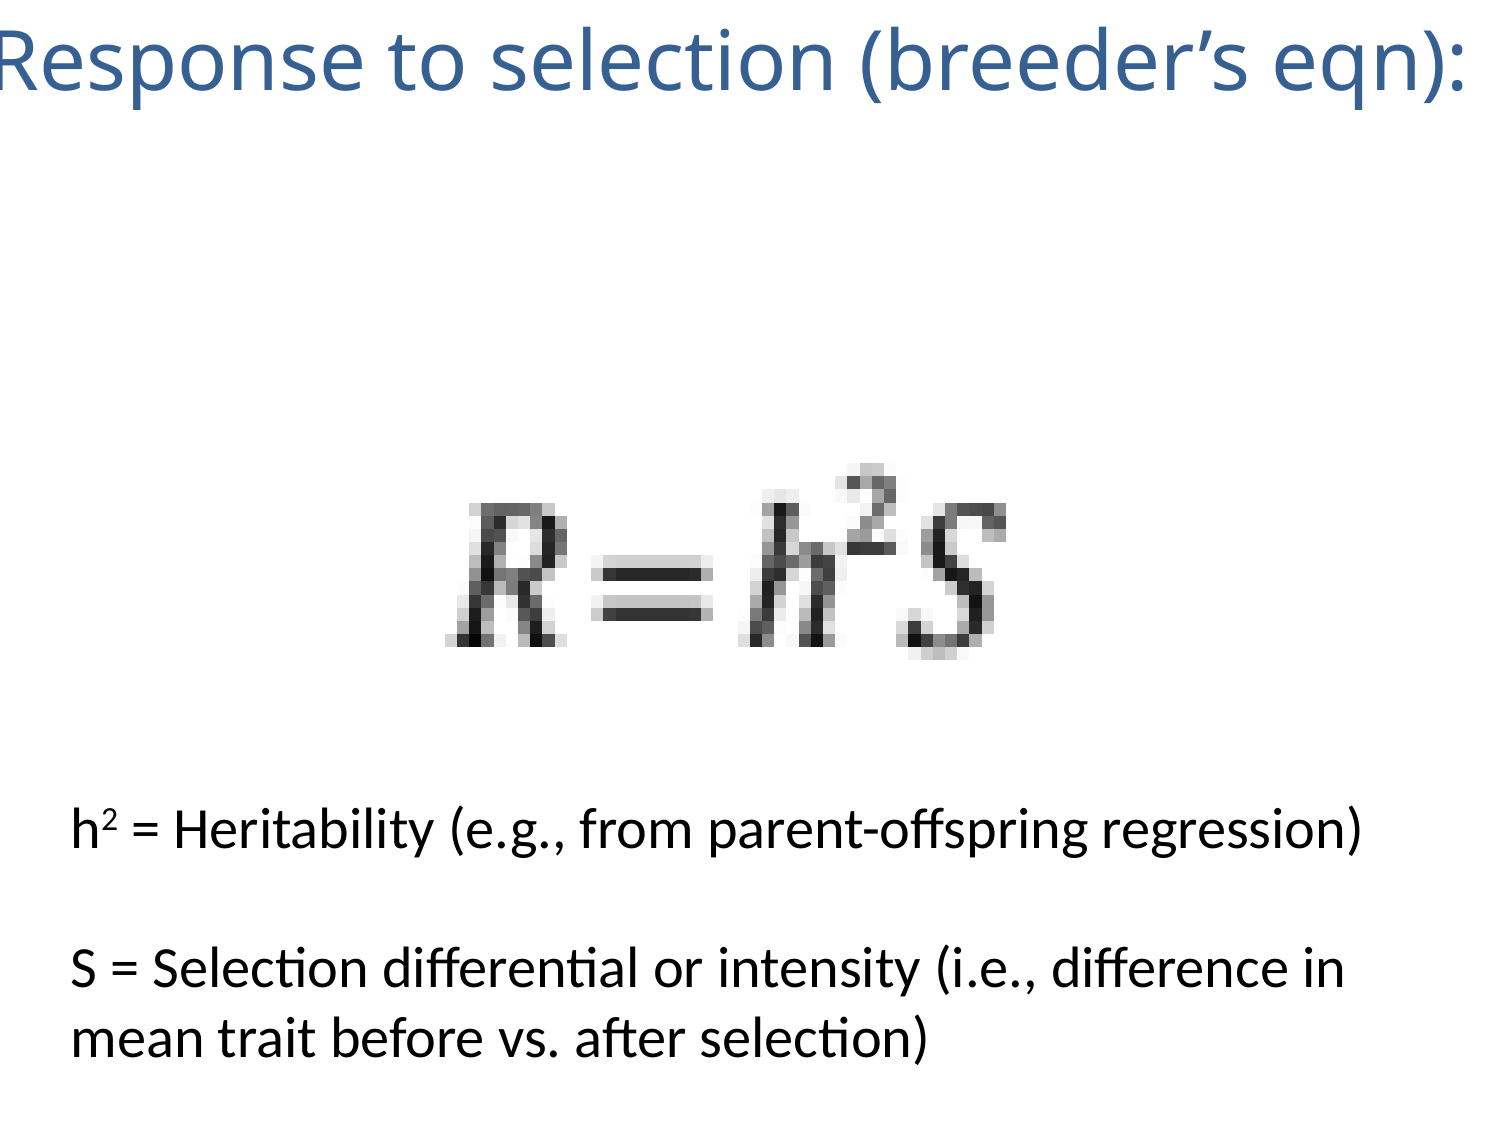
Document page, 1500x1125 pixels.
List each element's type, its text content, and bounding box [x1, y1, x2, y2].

text_box Response to selection (breeder’s eqn): [0, 0, 1486, 115]
text_box h2 = Heritability (e.g., from parent-offspring regression) S = Selection differential or intensity (i.e., difference in mean trait before vs. after selection) [55, 782, 1430, 1077]
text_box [421, 410, 1020, 663]
